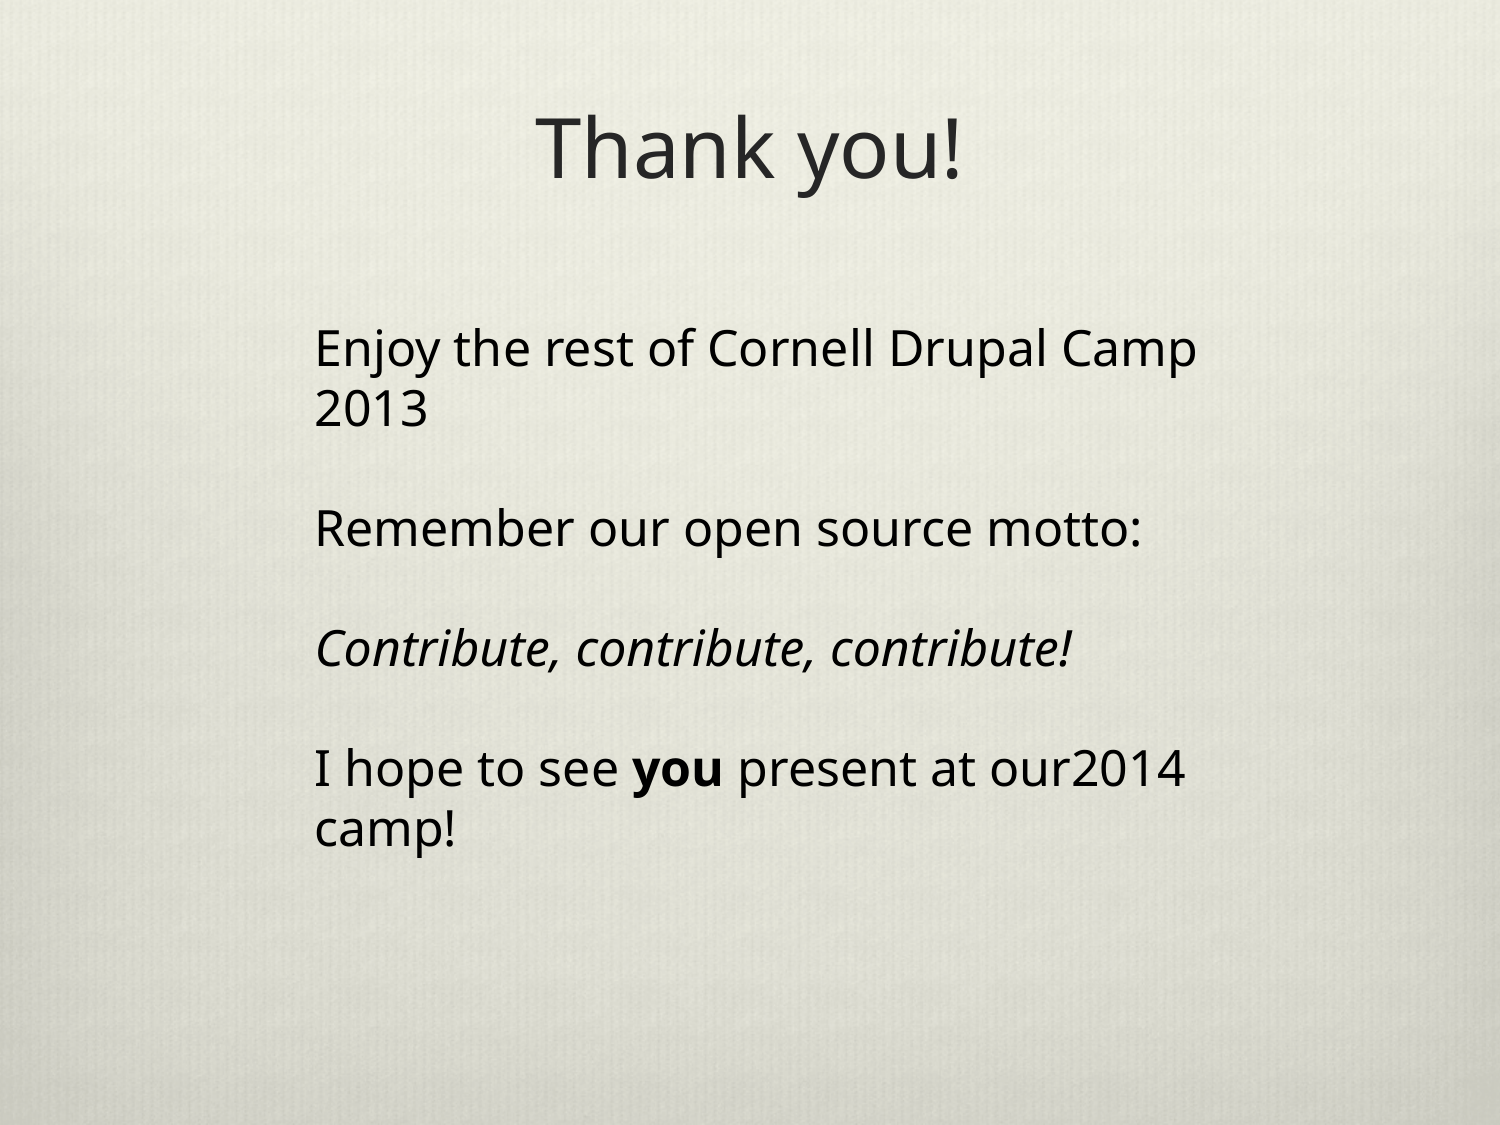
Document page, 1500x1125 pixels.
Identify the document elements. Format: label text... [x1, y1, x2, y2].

text_box Enjoy the rest of Cornell Drupal Camp 2013 Remember our open source motto: Contribute, contribute, contribute! I hope to see you present at our2014 camp! [299, 309, 1308, 925]
title Thank you! [119, 51, 1381, 240]
